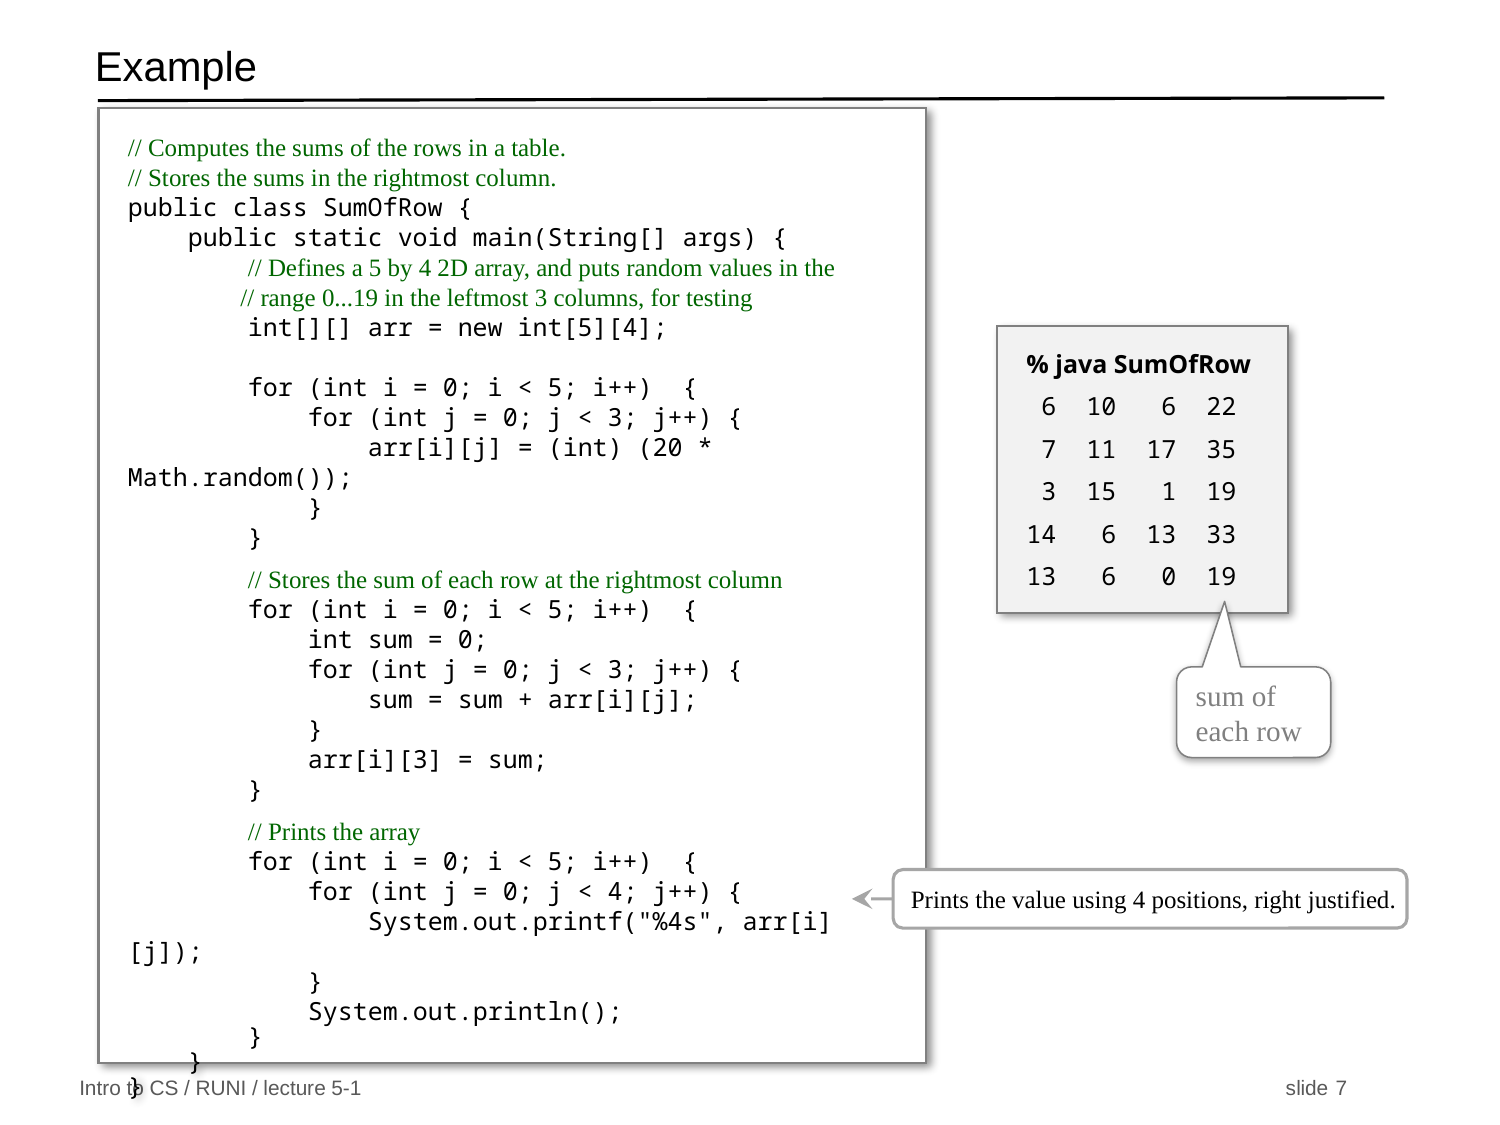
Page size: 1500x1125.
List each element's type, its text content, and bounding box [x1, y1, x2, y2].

text_box // Computes the sums of the rows in a table. // Stores the sums in the rightmost column. public class SumOfRow { public static void main(String[] args) { // Defines a 5 by 4 2D array, and puts random values in the // range 0...19 in the leftmost 3 columns, for testing int[][] arr = new int[5][4]; for (int i = 0; i < 5; i++) { for (int j = 0; j < 3; j++) { arr[i][j] = (int) (20 * Math.random()); } } // Stores the sum of each row at the rightmost column for (int i = 0; i < 5; i++) { int sum = 0; for (int j = 0; j < 3; j++) { sum = sum + arr[i][j]; } arr[i][3] = sum; } // Prints the array for (int i = 0; i < 5; i++) { for (int j = 0; j < 4; j++) { System.out.printf("%4s", arr[i][j]); } System.out.println(); } } } [98, 108, 927, 1064]
text_box sum of each row [1175, 600, 1332, 759]
text_box Prints the value using 4 positions, right justified. [893, 869, 1408, 929]
title Example [79, 33, 1371, 109]
text_box % java SumOfRow 6 10 6 22 7 11 17 35 3 15 1 19 14 6 13 33 13 6 0 19 [996, 325, 1289, 613]
